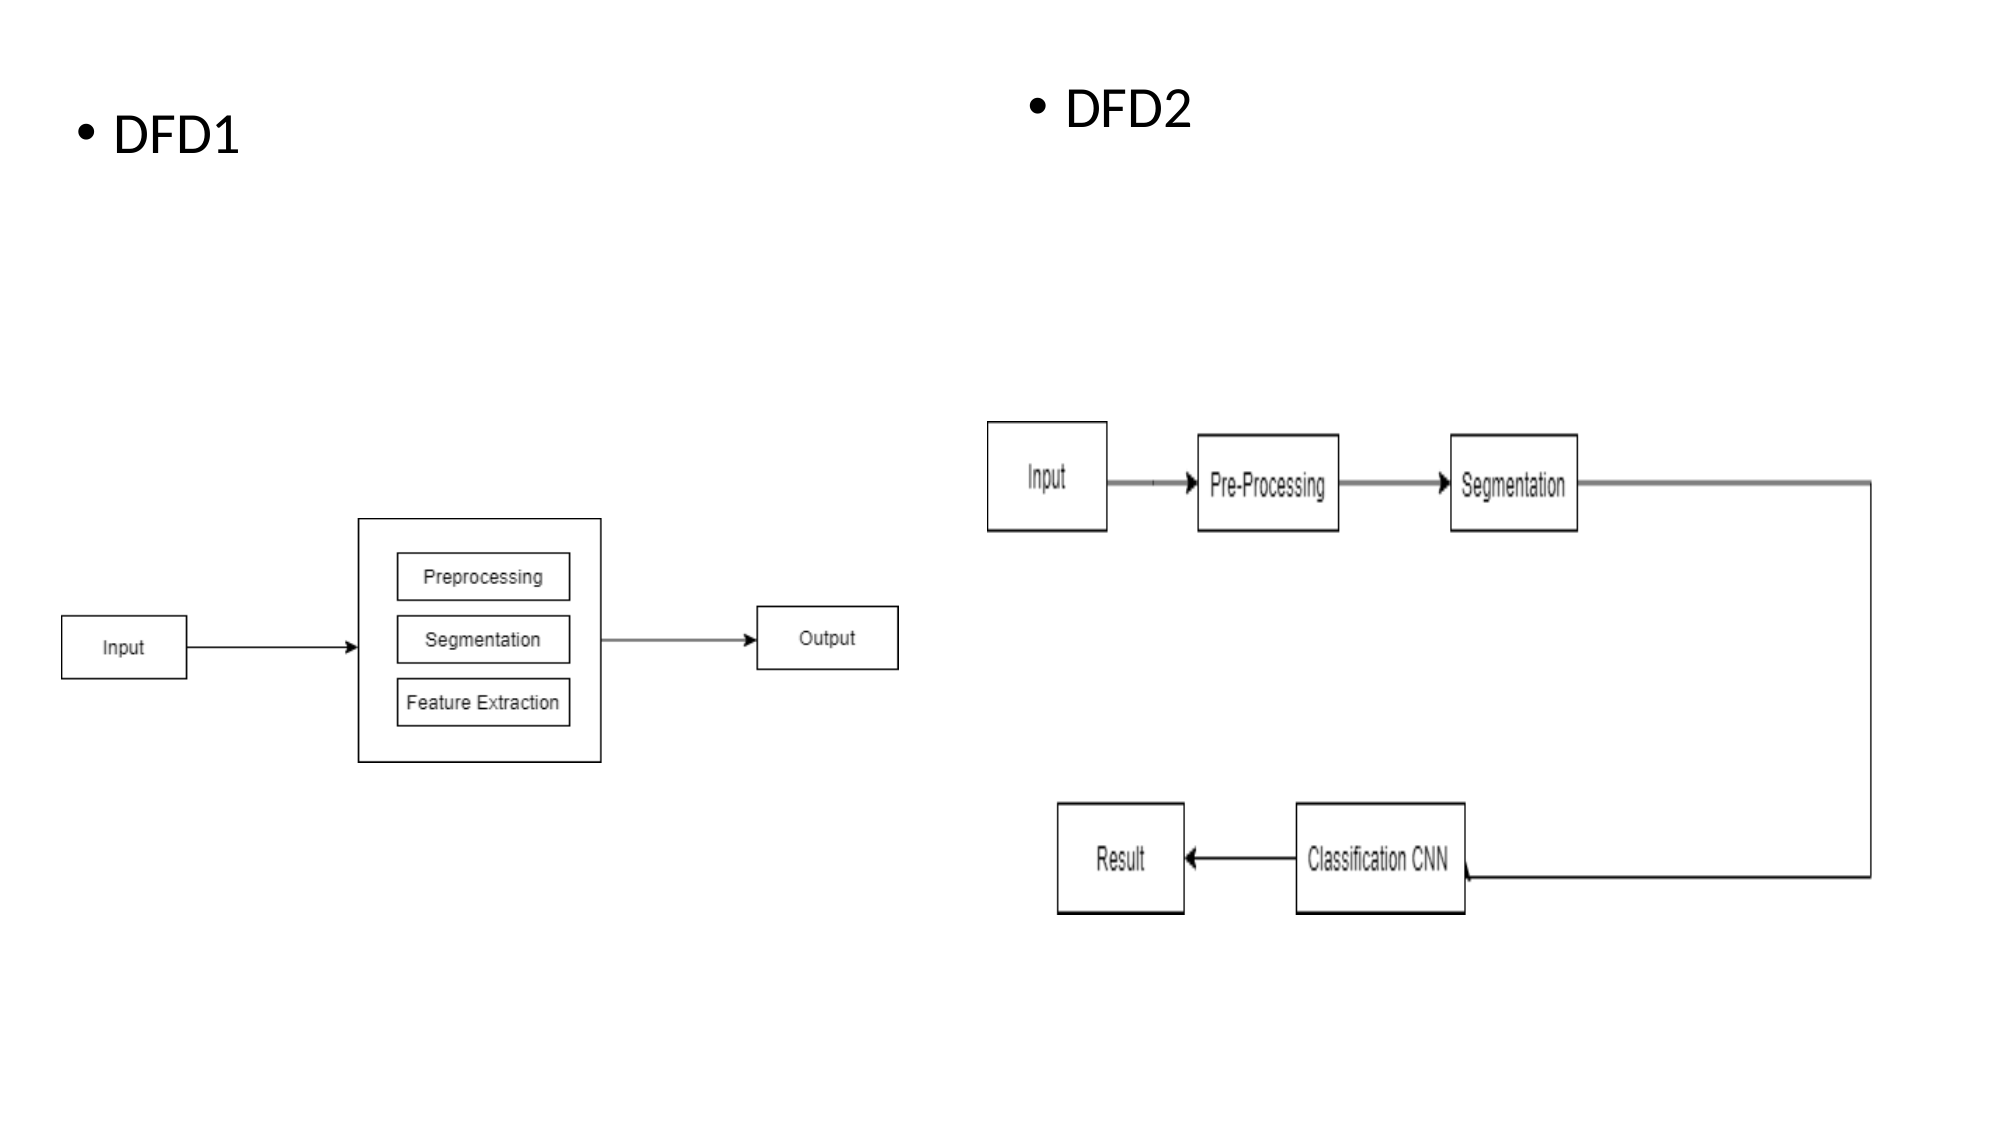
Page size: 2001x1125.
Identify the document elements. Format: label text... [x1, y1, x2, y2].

picture [987, 421, 1883, 915]
list DFD1 [61, 95, 988, 1014]
list DFD2 [1012, 69, 1949, 1014]
picture [60, 518, 899, 763]
